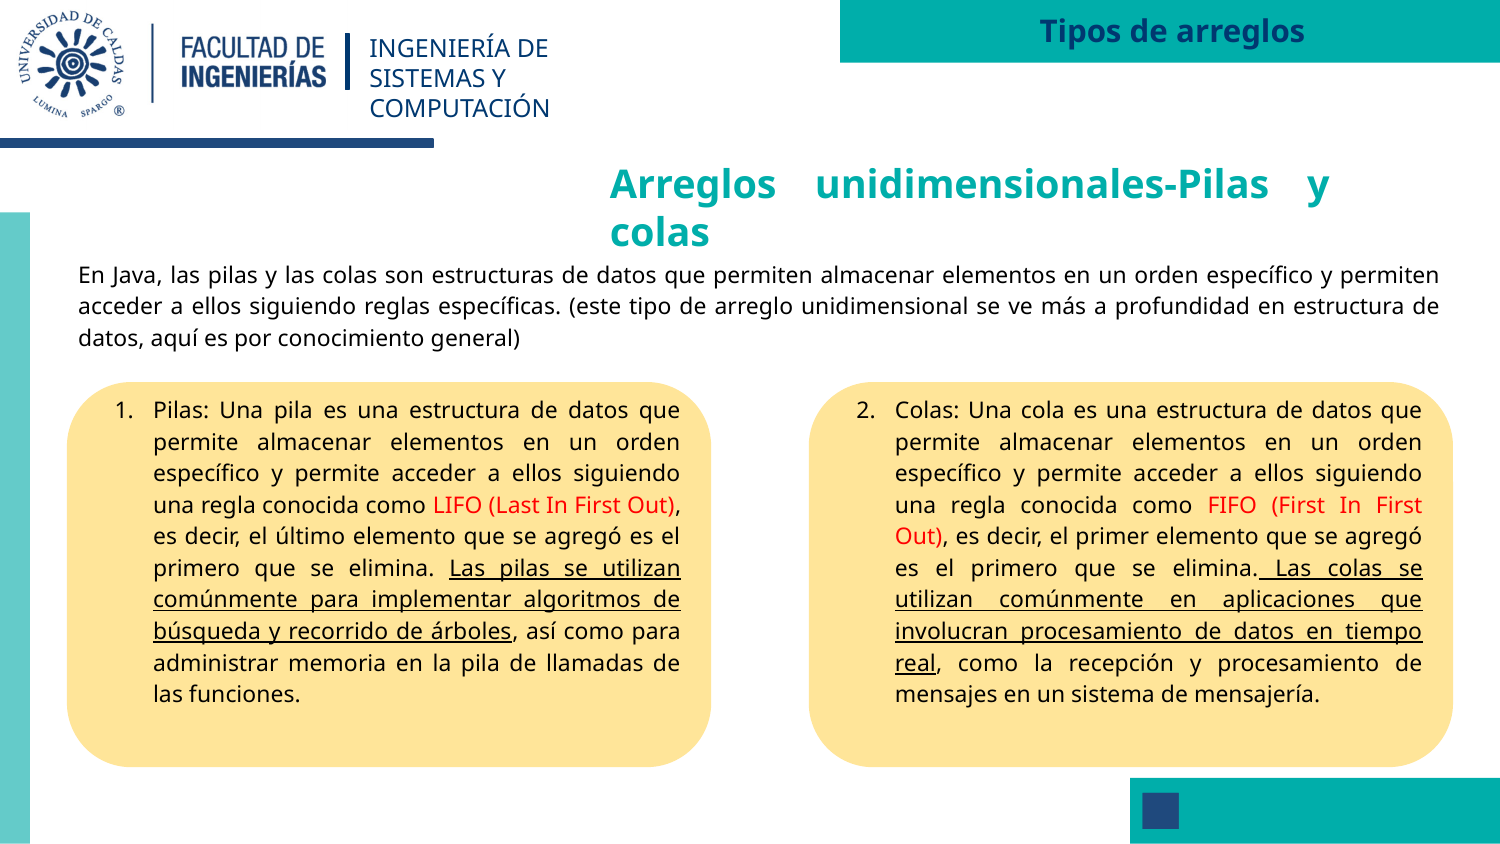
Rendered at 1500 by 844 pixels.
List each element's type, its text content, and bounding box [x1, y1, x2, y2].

picture [0, 0, 348, 130]
text_box Pilas: Una pila es una estructura de datos que permite almacenar elementos en un orden específico y permite acceder a ellos siguiendo una regla conocida como LIFO (Last In First Out), es decir, el último elemento que se agregó es el primero que se elimina. Las pilas se utilizan comúnmente para implementar algoritmos de búsqueda y recorrido de árboles, así como para administrar memoria en la pila de llamadas de las funciones. [66, 382, 712, 768]
text_box [840, 0, 1500, 63]
text_box Arreglos unidimensionales-Pilas y colas [598, 147, 1342, 244]
text_box [0, 212, 30, 844]
text_box [0, 138, 433, 148]
text_box Colas: Una cola es una estructura de datos que permite almacenar elementos en un orden específico y permite acceder a ellos siguiendo una regla conocida como FIFO (First In First Out), es decir, el primer elemento que se agregó es el primero que se elimina. Las colas se utilizan comúnmente en aplicaciones que involucran procesamiento de datos en tiempo real, como la recepción y procesamiento de mensajes en un sistema de mensajería. [808, 382, 1454, 768]
text_box Tipos de arreglos [847, 0, 1499, 60]
text_box En Java, las pilas y las colas son estructuras de datos que permiten almacenar elementos en un orden específico y permiten acceder a ellos siguiendo reglas específicas. (este tipo de arreglo unidimensional se ve más a profundidad en estructura de datos, aquí es por conocimiento general) [66, 244, 1454, 362]
text_box [1142, 792, 1179, 829]
text_box [1130, 777, 1500, 844]
text_box INGENIERÍA DE SISTEMAS Y COMPUTACIÓN [358, 21, 631, 134]
